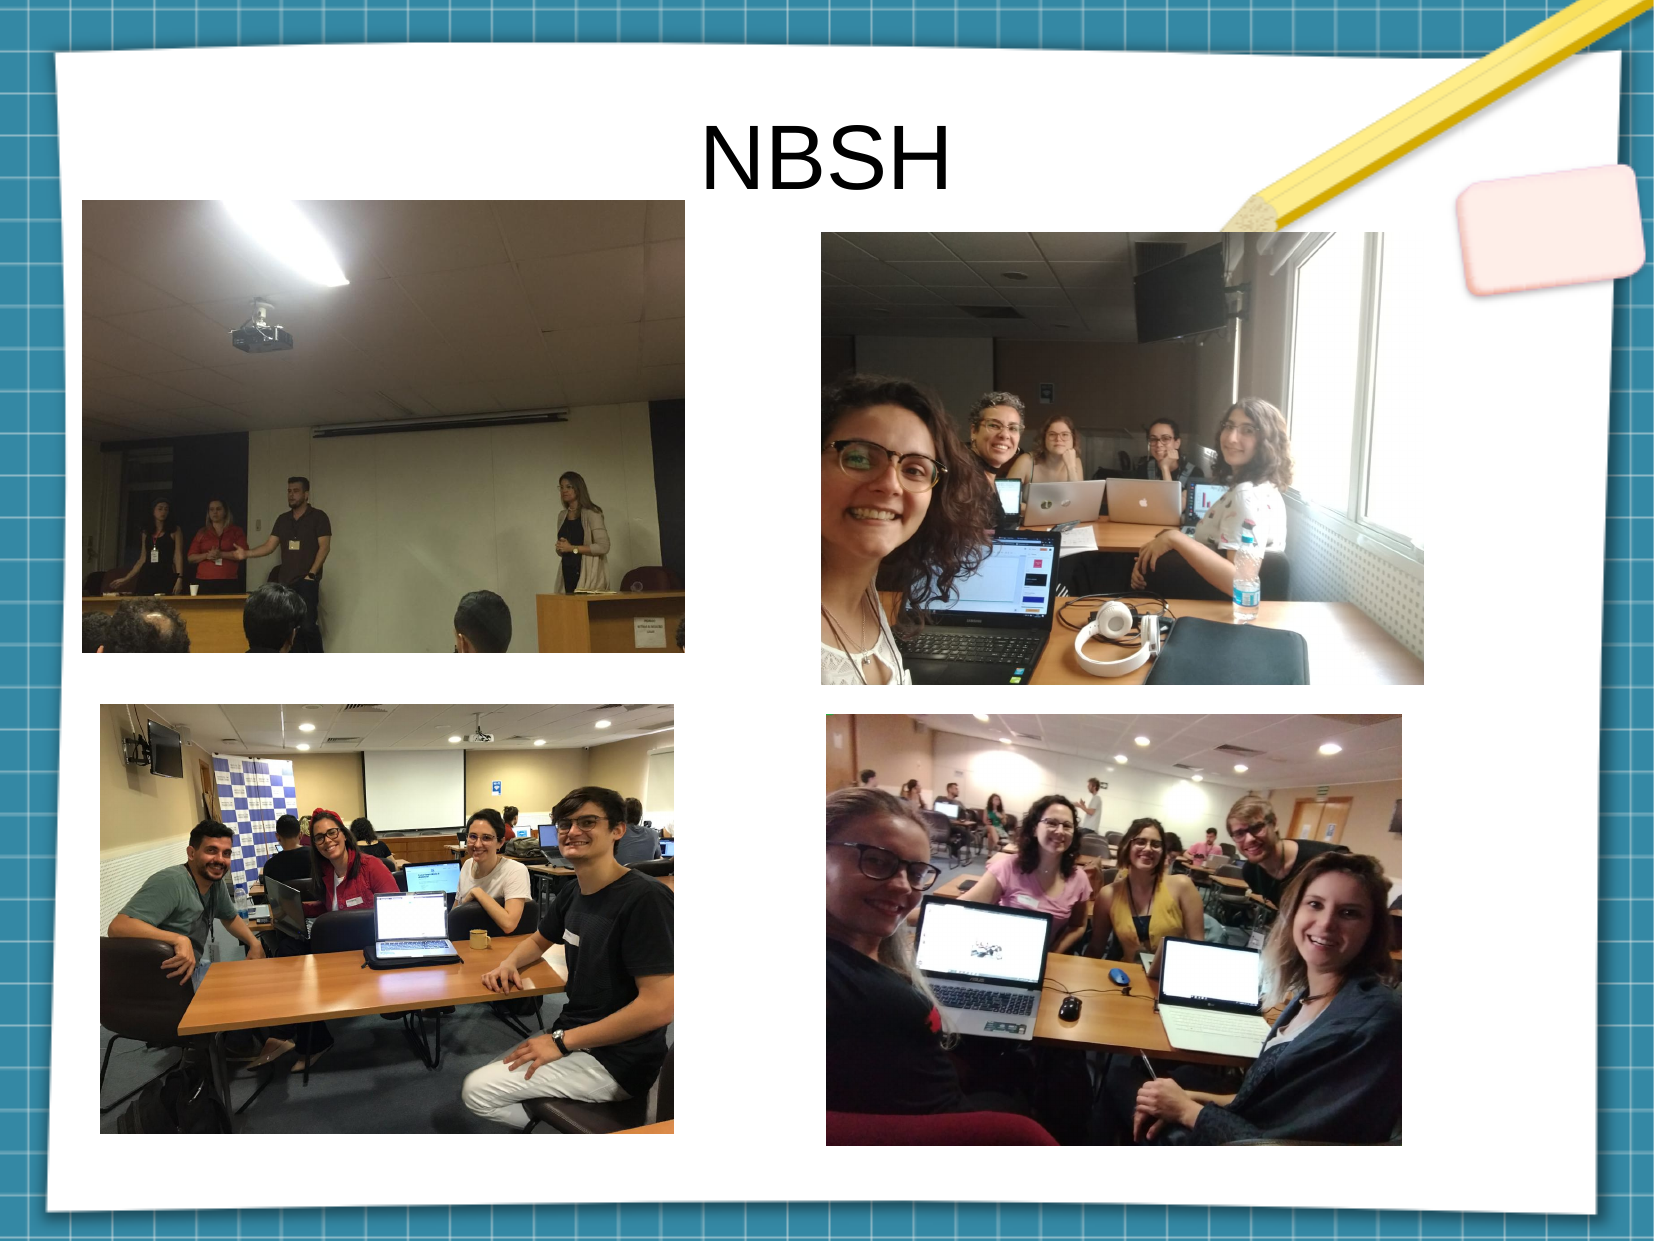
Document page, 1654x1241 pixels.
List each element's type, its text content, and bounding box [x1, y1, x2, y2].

text_box [58, 165, 1548, 885]
picture [0, 0, 1654, 1241]
text_box NBSH [82, 97, 1571, 208]
